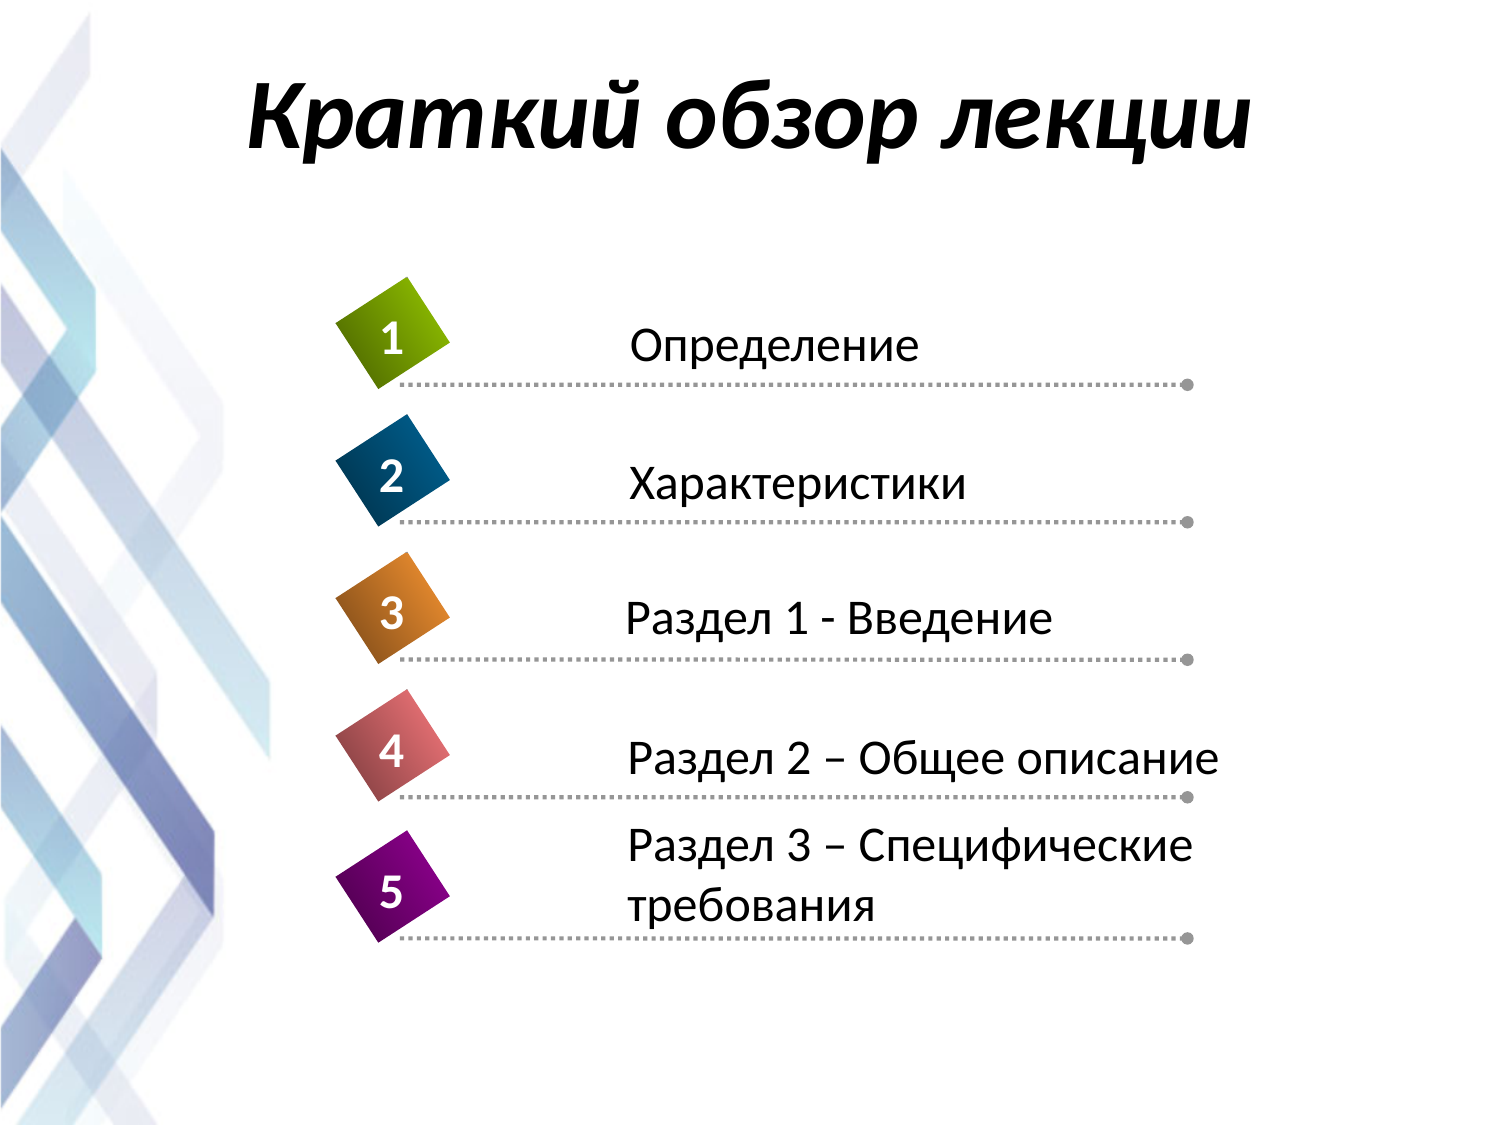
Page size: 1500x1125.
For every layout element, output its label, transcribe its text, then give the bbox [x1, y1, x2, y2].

picture [2, 0, 285, 1125]
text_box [349, 431, 1188, 523]
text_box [349, 568, 1238, 660]
title Краткий обзор лекции [103, 42, 1397, 190]
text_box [349, 706, 1346, 798]
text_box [349, 293, 1188, 385]
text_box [349, 803, 1282, 941]
